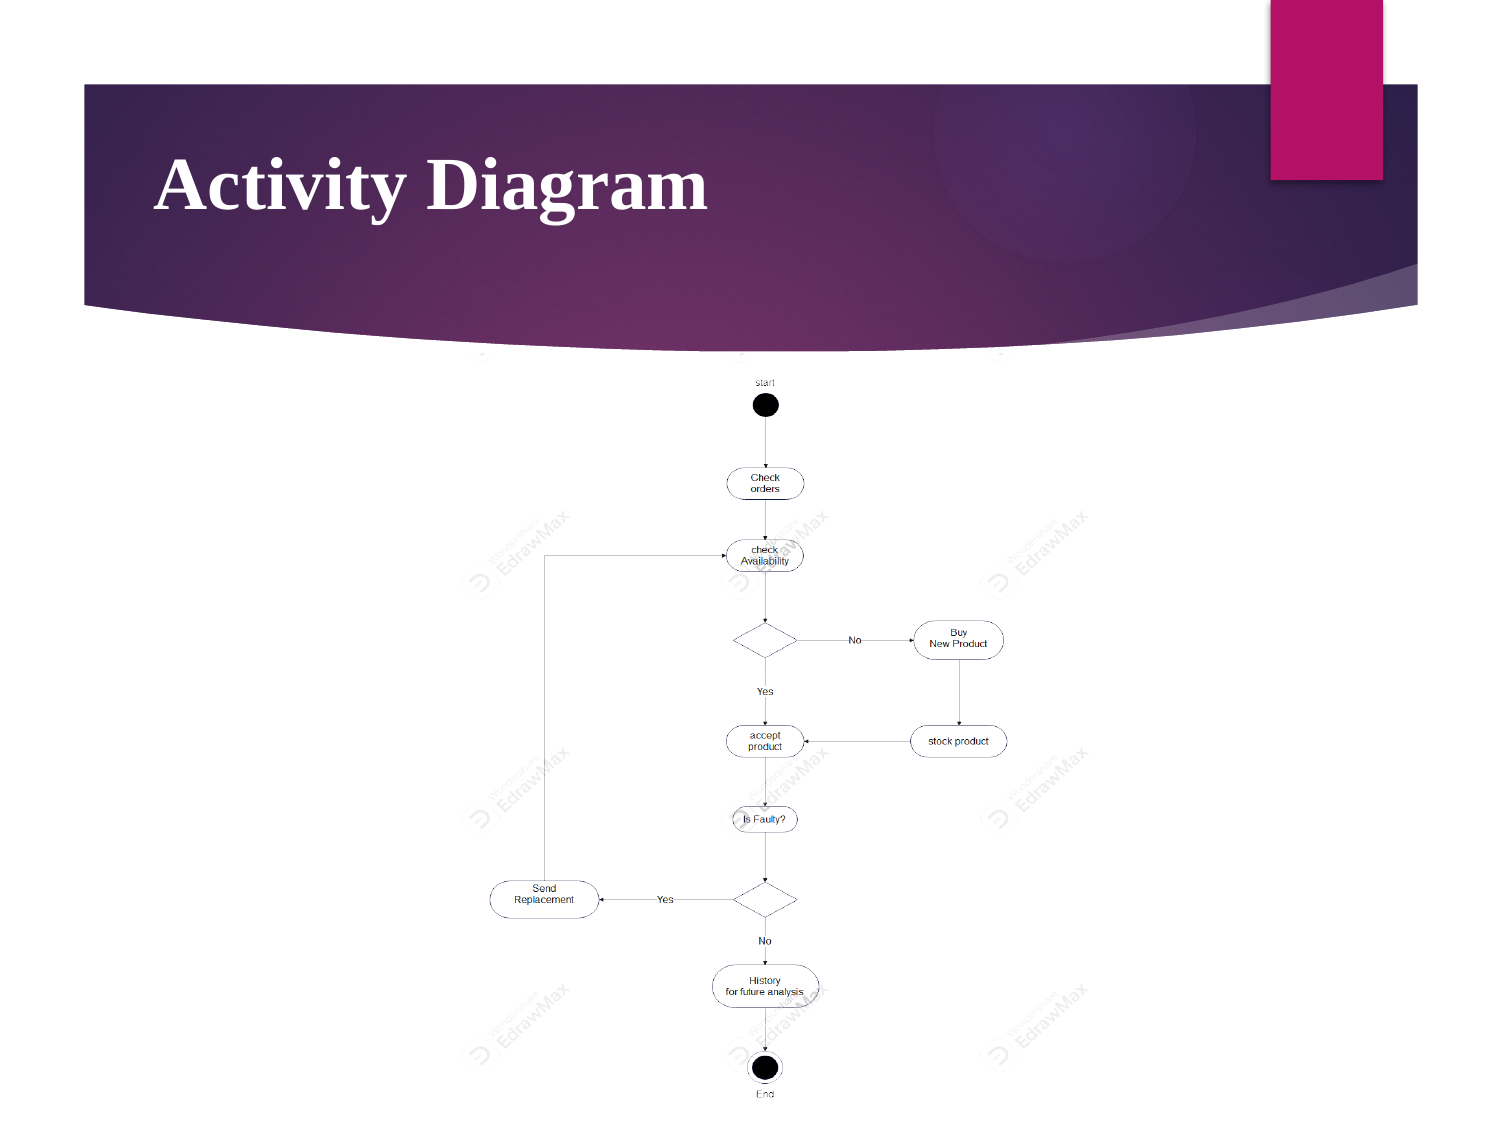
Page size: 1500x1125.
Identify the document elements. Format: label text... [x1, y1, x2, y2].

picture [386, 353, 1114, 1123]
list Activity Diagram [101, 117, 1086, 251]
